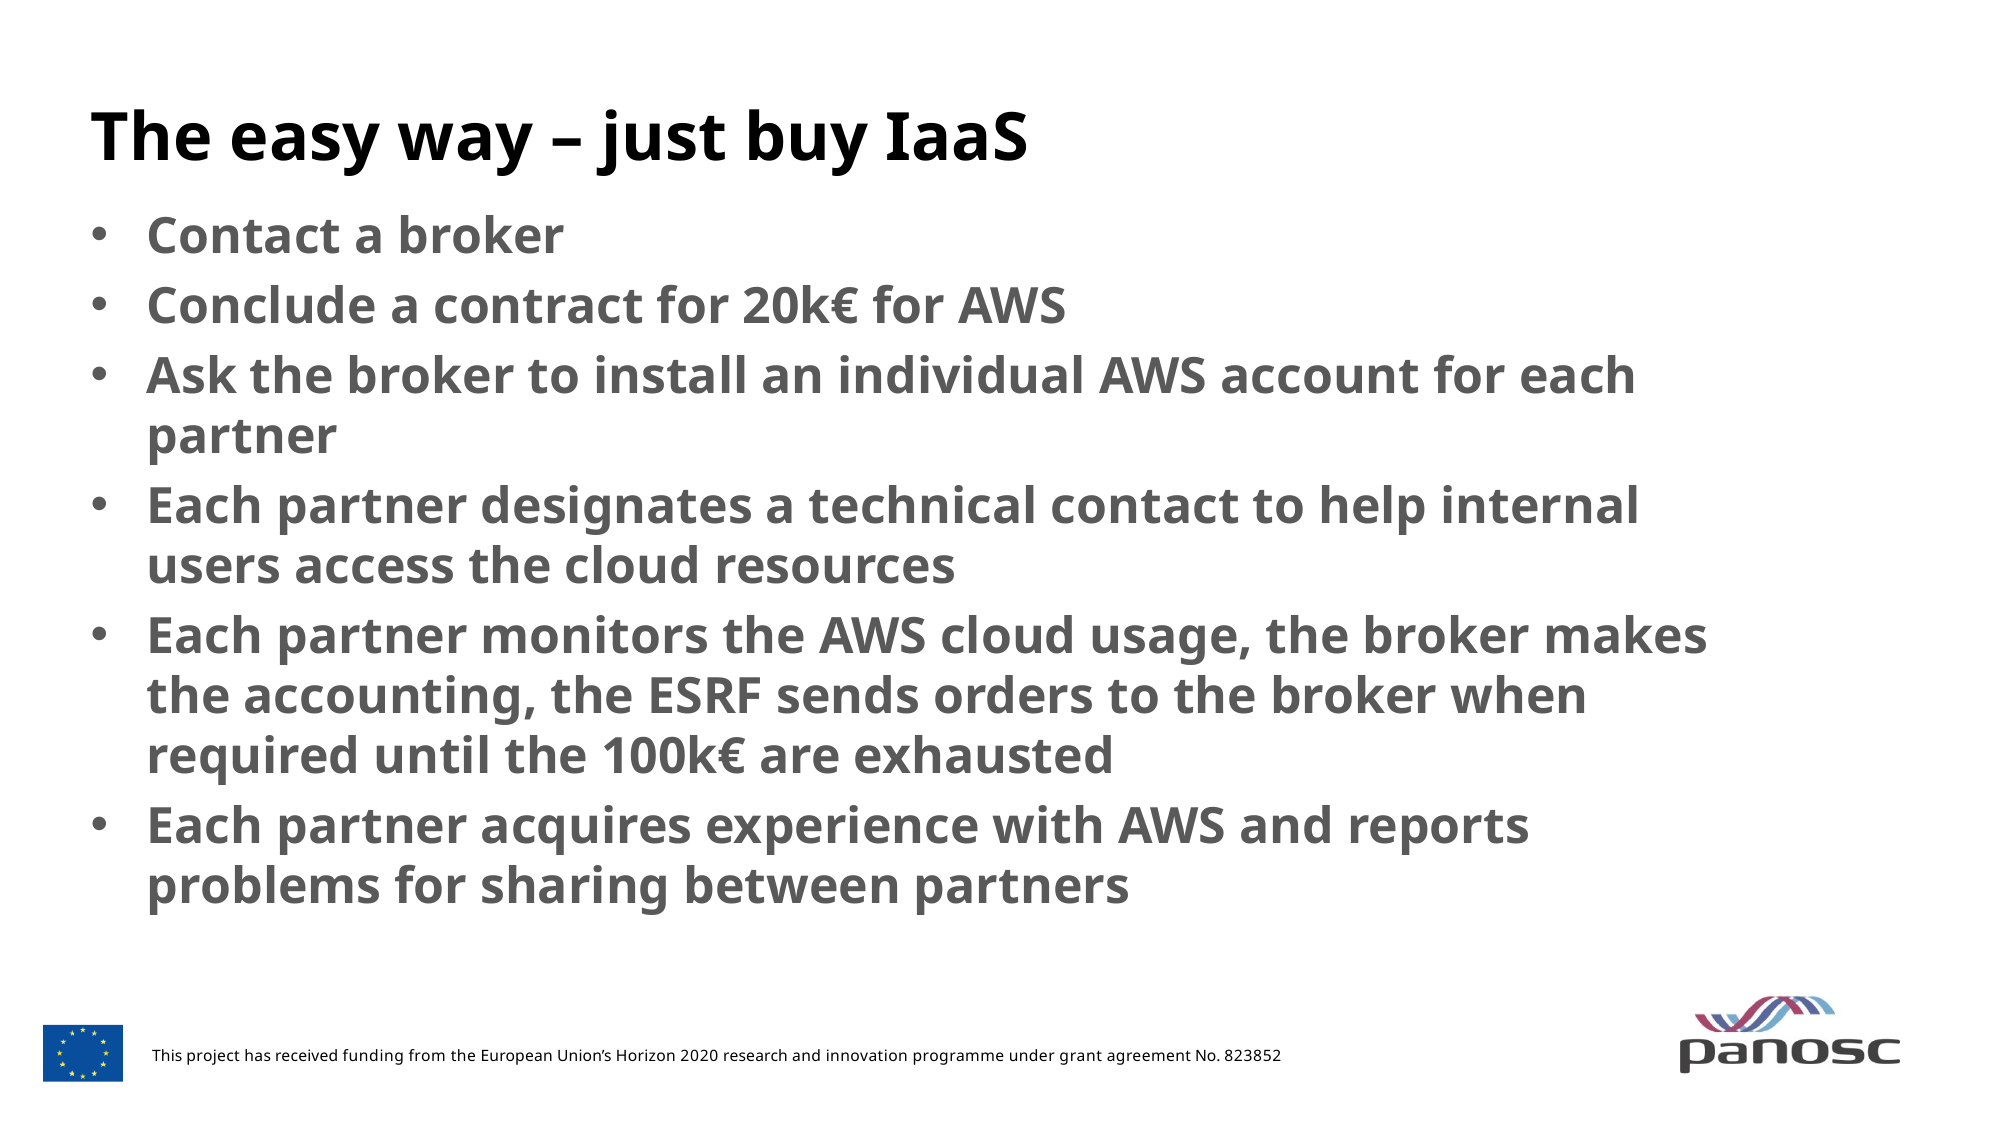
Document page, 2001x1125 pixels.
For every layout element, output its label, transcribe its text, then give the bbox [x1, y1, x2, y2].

picture [1, 947, 1999, 1125]
text_box Contact a broker Conclude a contract for 20k€ for AWS Ask the broker to install an individual AWS account for each partner Each partner designates a technical contact to help internal users access the cloud resources Each partner monitors the AWS cloud usage, the broker makes the accounting, the ESRF sends orders to the broker when required until the 100k€ are exhausted Each partner acquires experience with AWS and reports problems for sharing between partners [75, 195, 1738, 938]
text_box The easy way – just buy IaaS [75, 86, 1275, 175]
